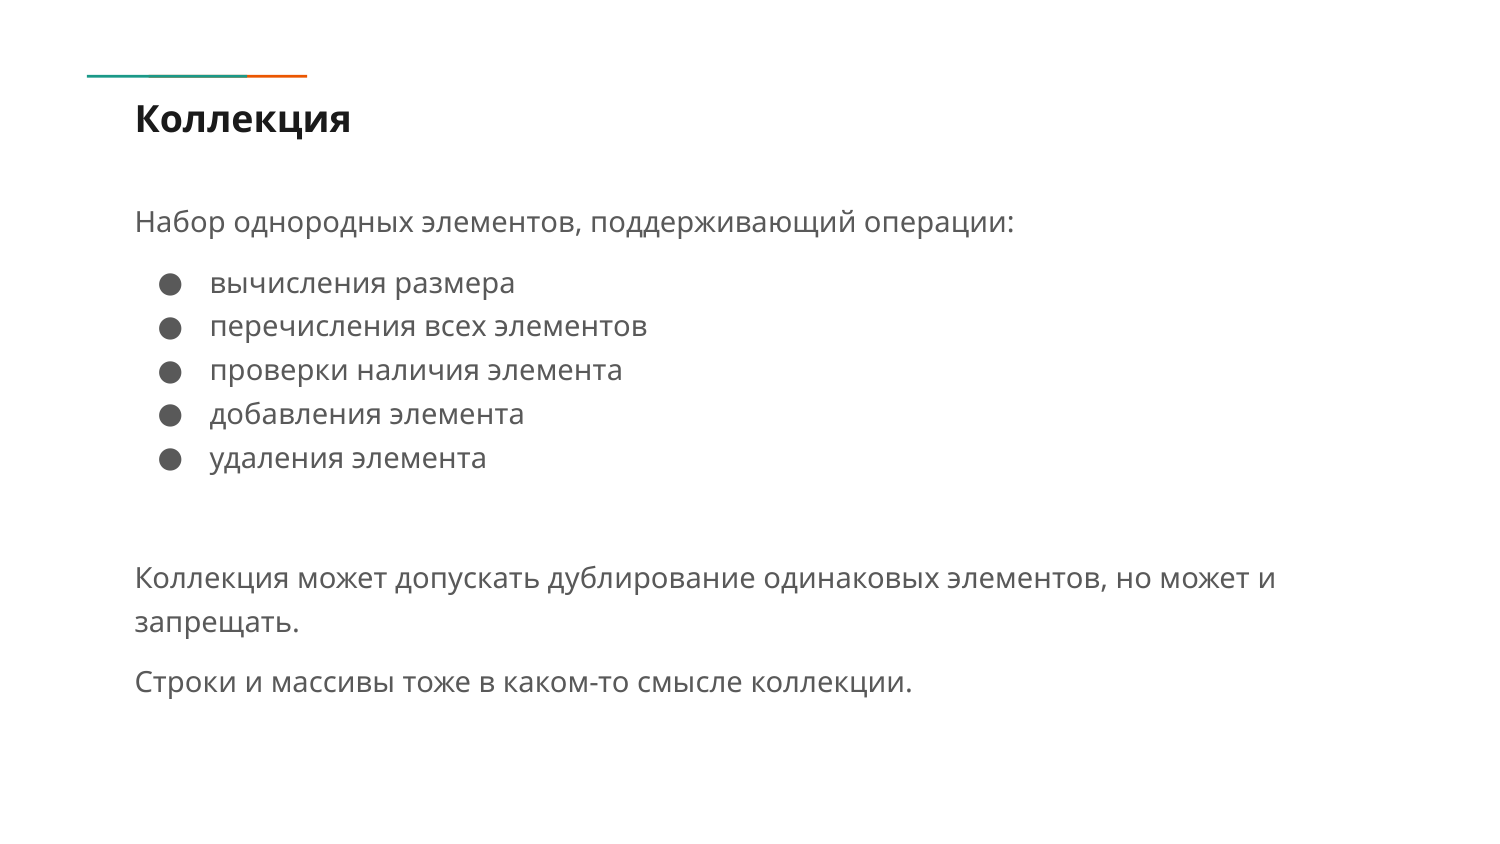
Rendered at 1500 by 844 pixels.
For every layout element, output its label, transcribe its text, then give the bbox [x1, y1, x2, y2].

list Набор однородных элементов, поддерживающий операции: вычисления размера перечисления всех элементов проверки наличия элемента добавления элемента удаления элемента Коллекция может допускать дублирование одинаковых элементов, но может и запрещать. Строки и массивы тоже в каком-то смысле коллекции. [119, 180, 1381, 780]
title Коллекция [119, 80, 1381, 155]
